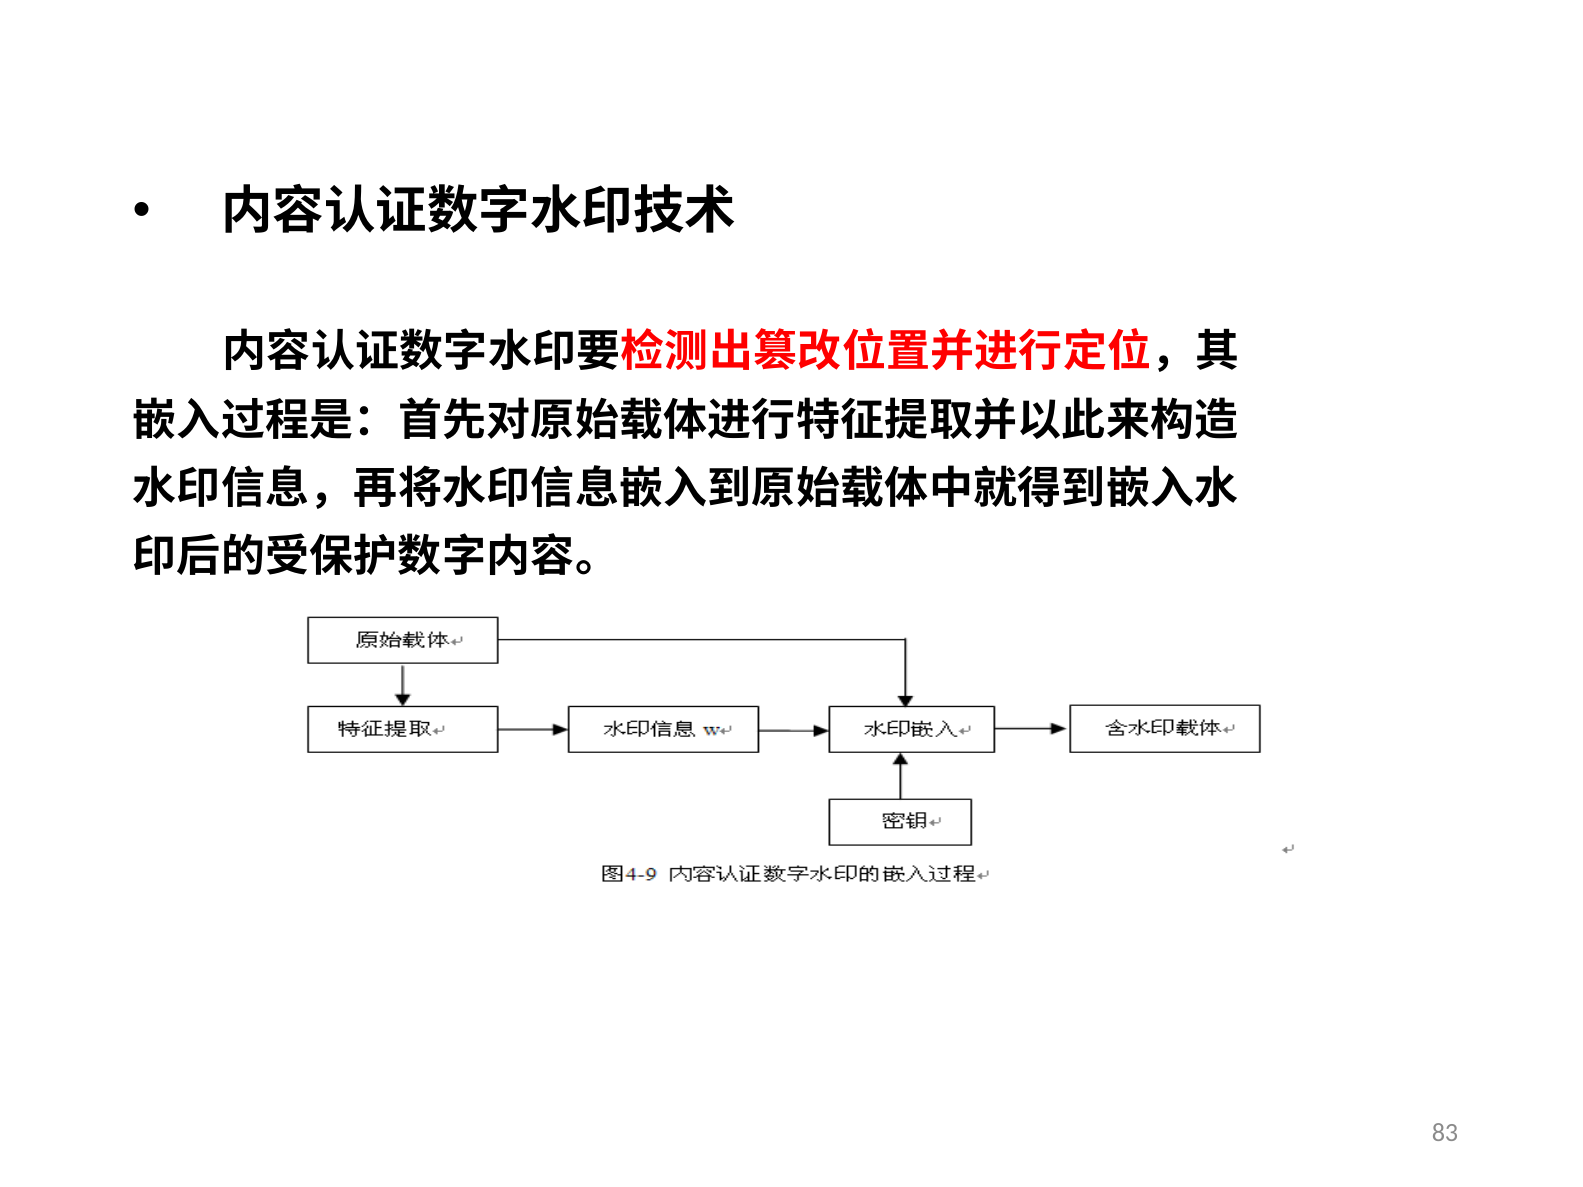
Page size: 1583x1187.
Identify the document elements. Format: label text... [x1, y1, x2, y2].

list 内容认证数字水印技术 内容认证数字水印要检测出篡改位置并进行定位，其 嵌入过程是：首先对原始载体进行特征提取并以此来构造 水印信息，再将水印信息嵌入到原始载体中就得到嵌入水 印后的受保护数字内容。 [117, 176, 1504, 677]
slide_number 83 [1117, 1099, 1474, 1163]
picture [268, 601, 1299, 904]
